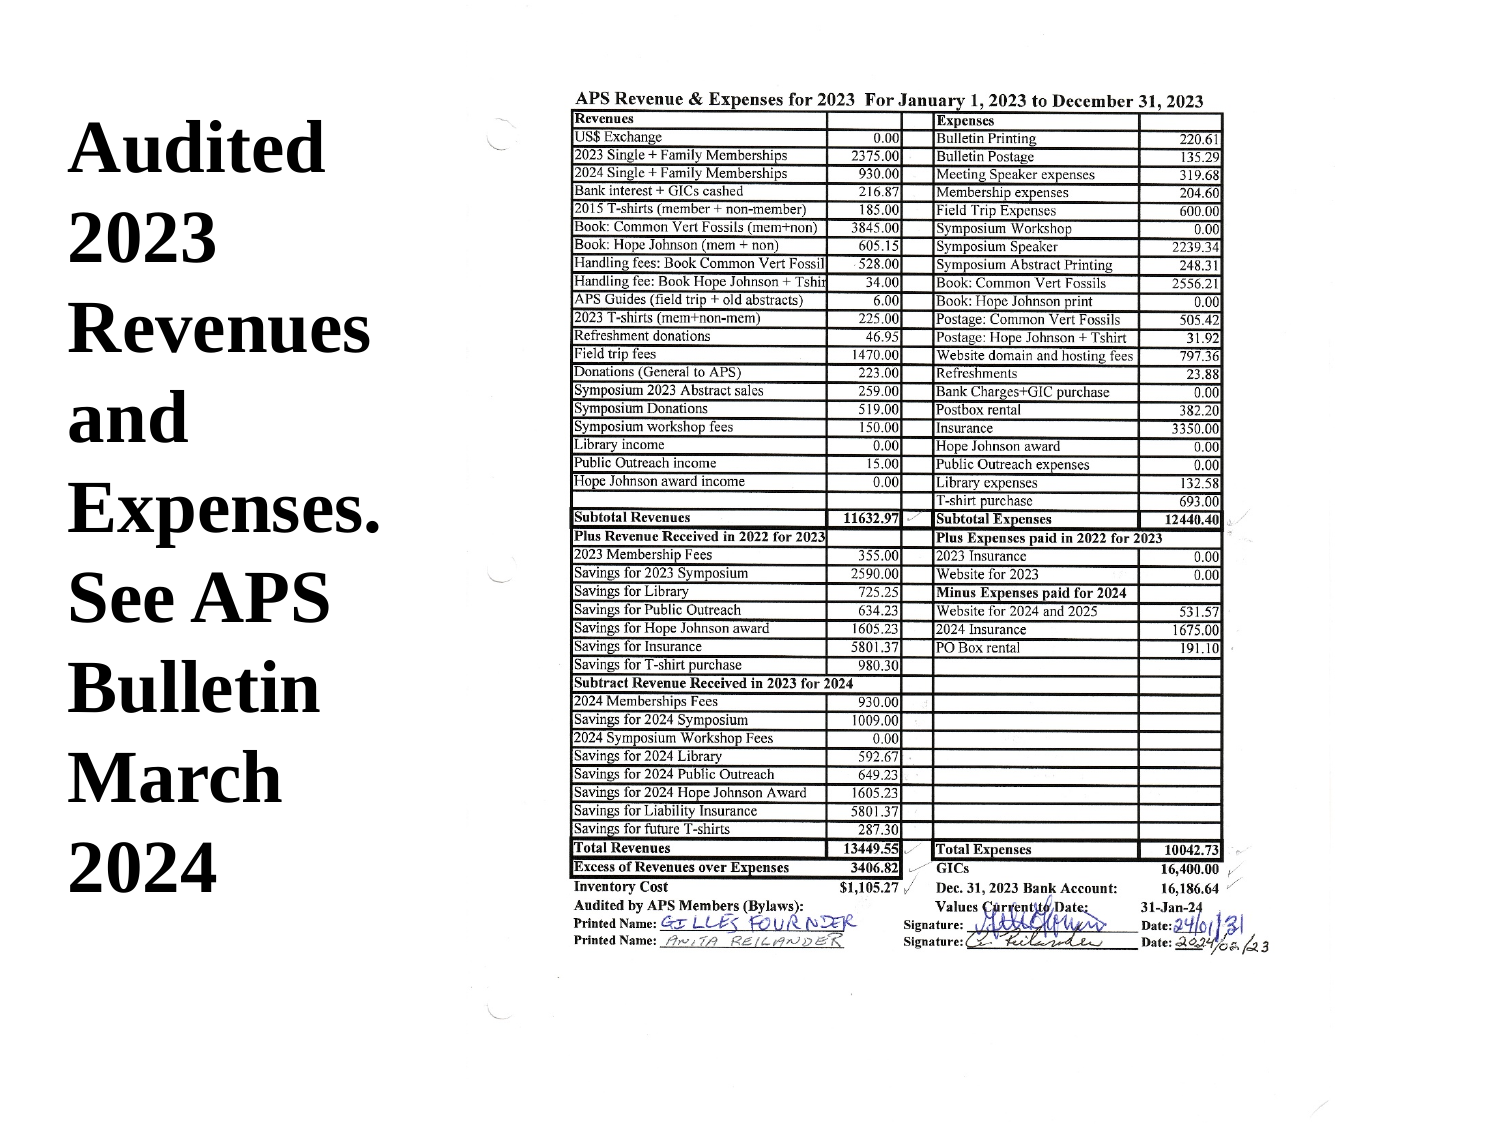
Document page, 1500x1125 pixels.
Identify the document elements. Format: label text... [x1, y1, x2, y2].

text_box Audited 2023 Revenues and Expenses. See APS Bulletin March 2024 [53, 90, 420, 915]
picture [466, 2, 1335, 1125]
